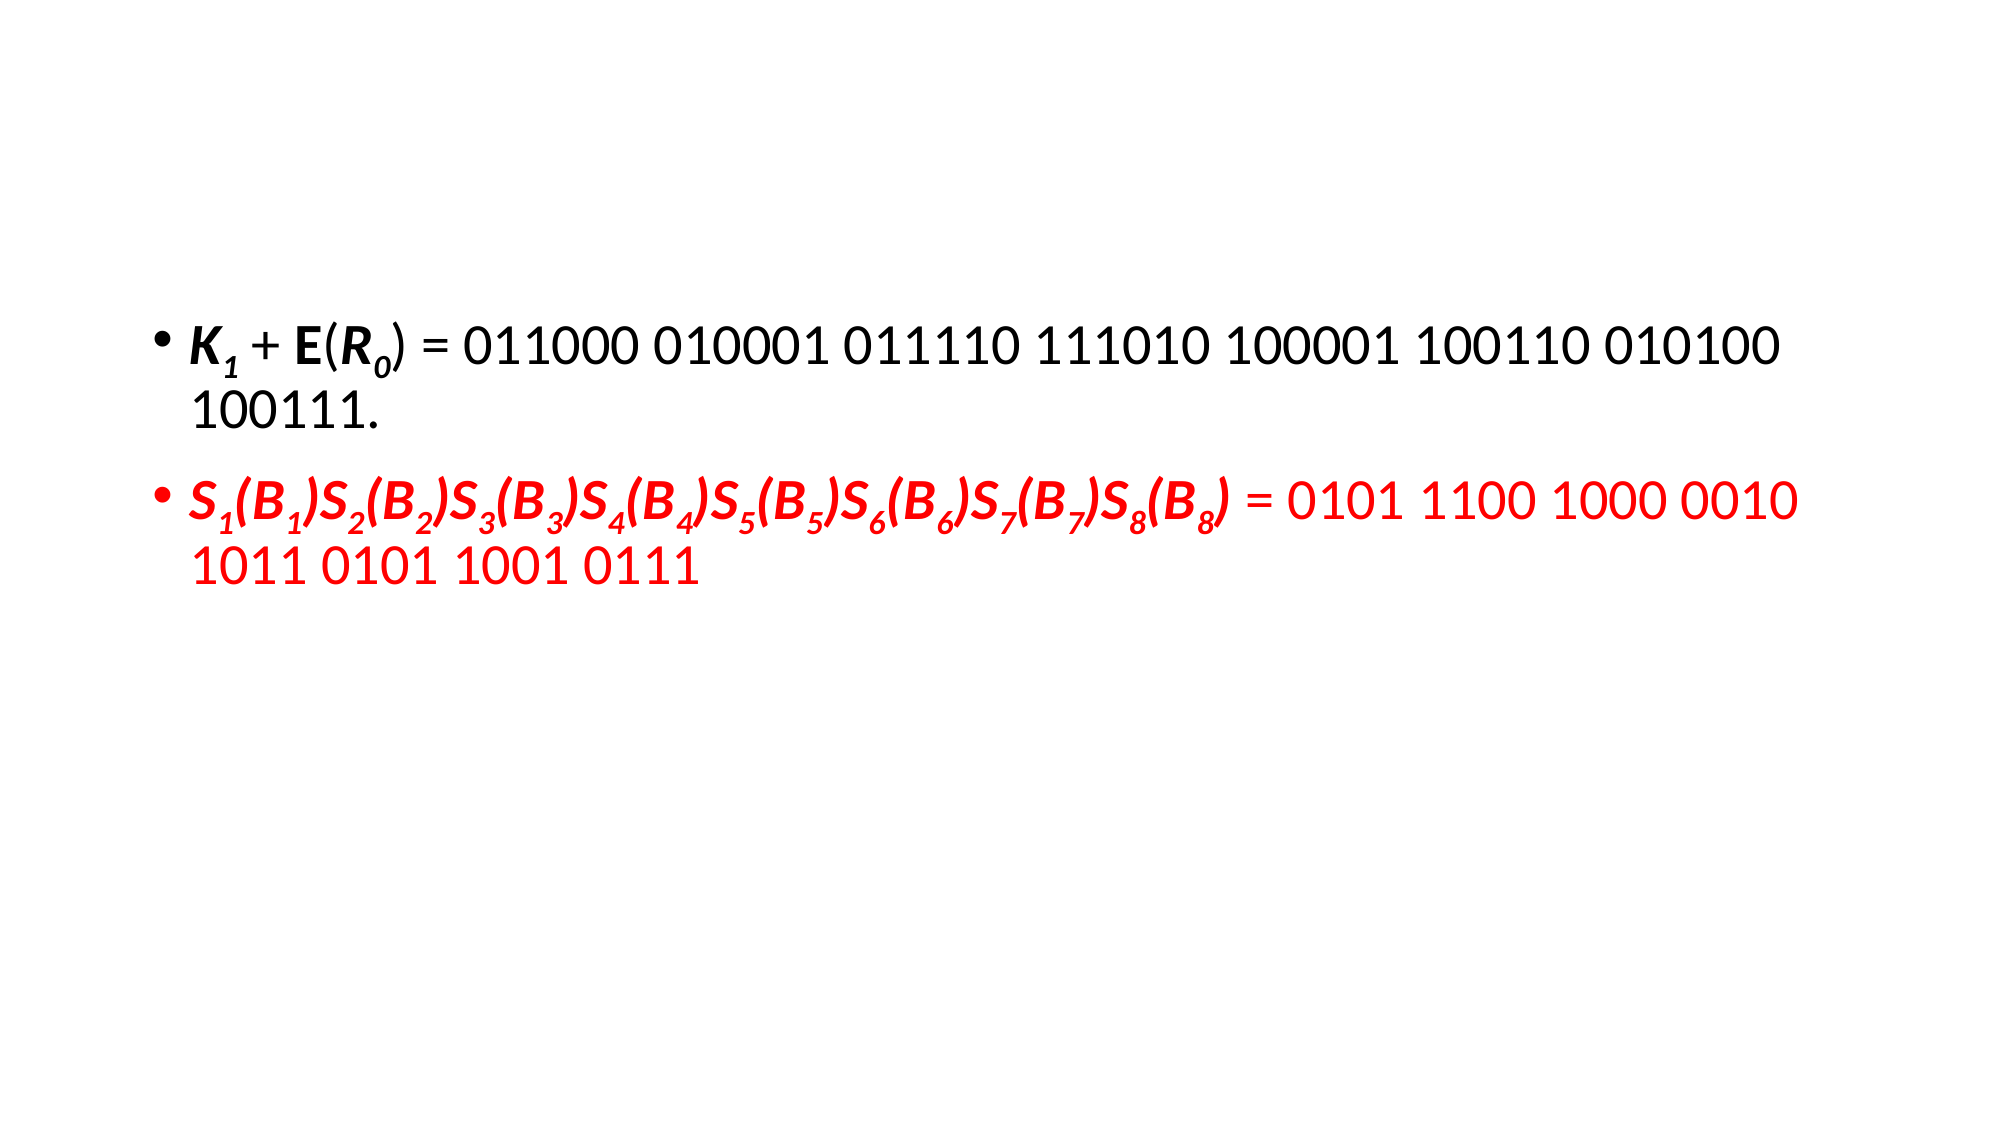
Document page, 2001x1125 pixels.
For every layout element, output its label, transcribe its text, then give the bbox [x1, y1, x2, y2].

list K1 + E(R0) = 011000 010001 011110 111010 100001 100110 010100 100111. S1(B1)S2(B2)S3(B3)S4(B4)S5(B5)S6(B6)S7(B7)S8(B8) = 0101 1100 1000 0010 1011 0101 1001 0111 [137, 299, 1863, 1014]
